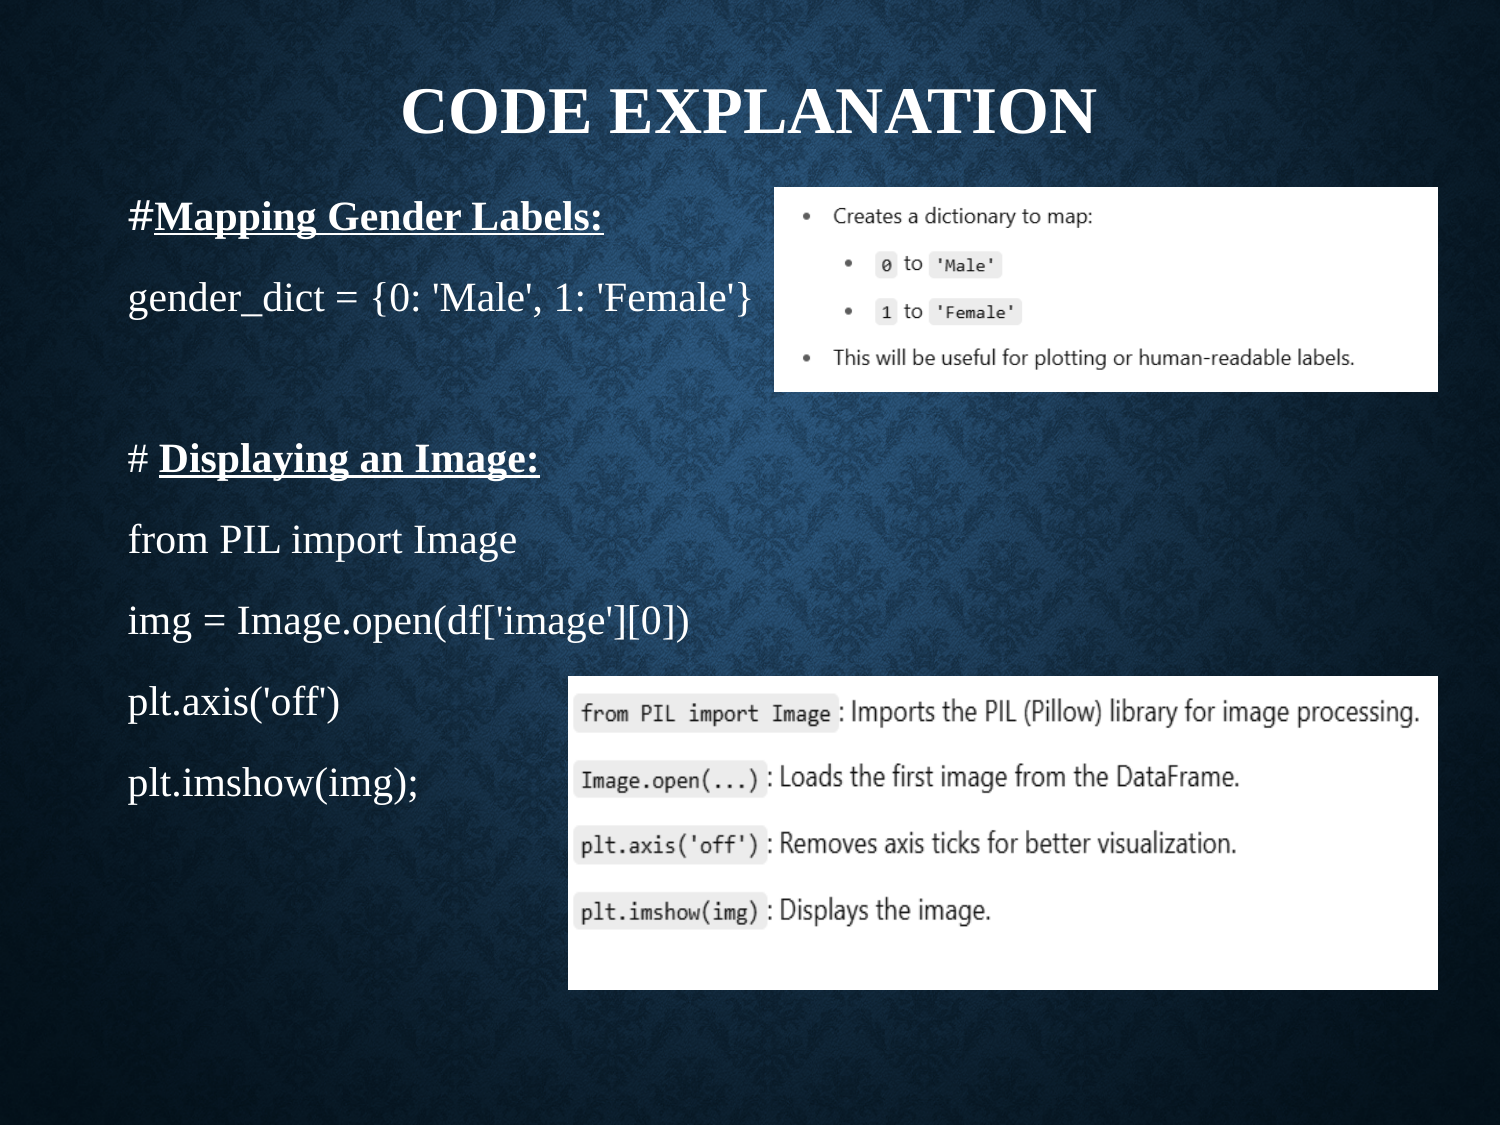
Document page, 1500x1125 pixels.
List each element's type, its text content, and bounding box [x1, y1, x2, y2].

list #Mapping Gender Labels: gender_dict = {0: 'Male', 1: 'Female'} # Displaying an Image: from PIL import Image img = Image.open(df['image'][0]) plt.axis('off') plt.imshow(img); [112, 171, 1438, 1005]
title Code explanation [112, 22, 1387, 171]
picture [773, 186, 1439, 392]
picture [568, 676, 1439, 991]
